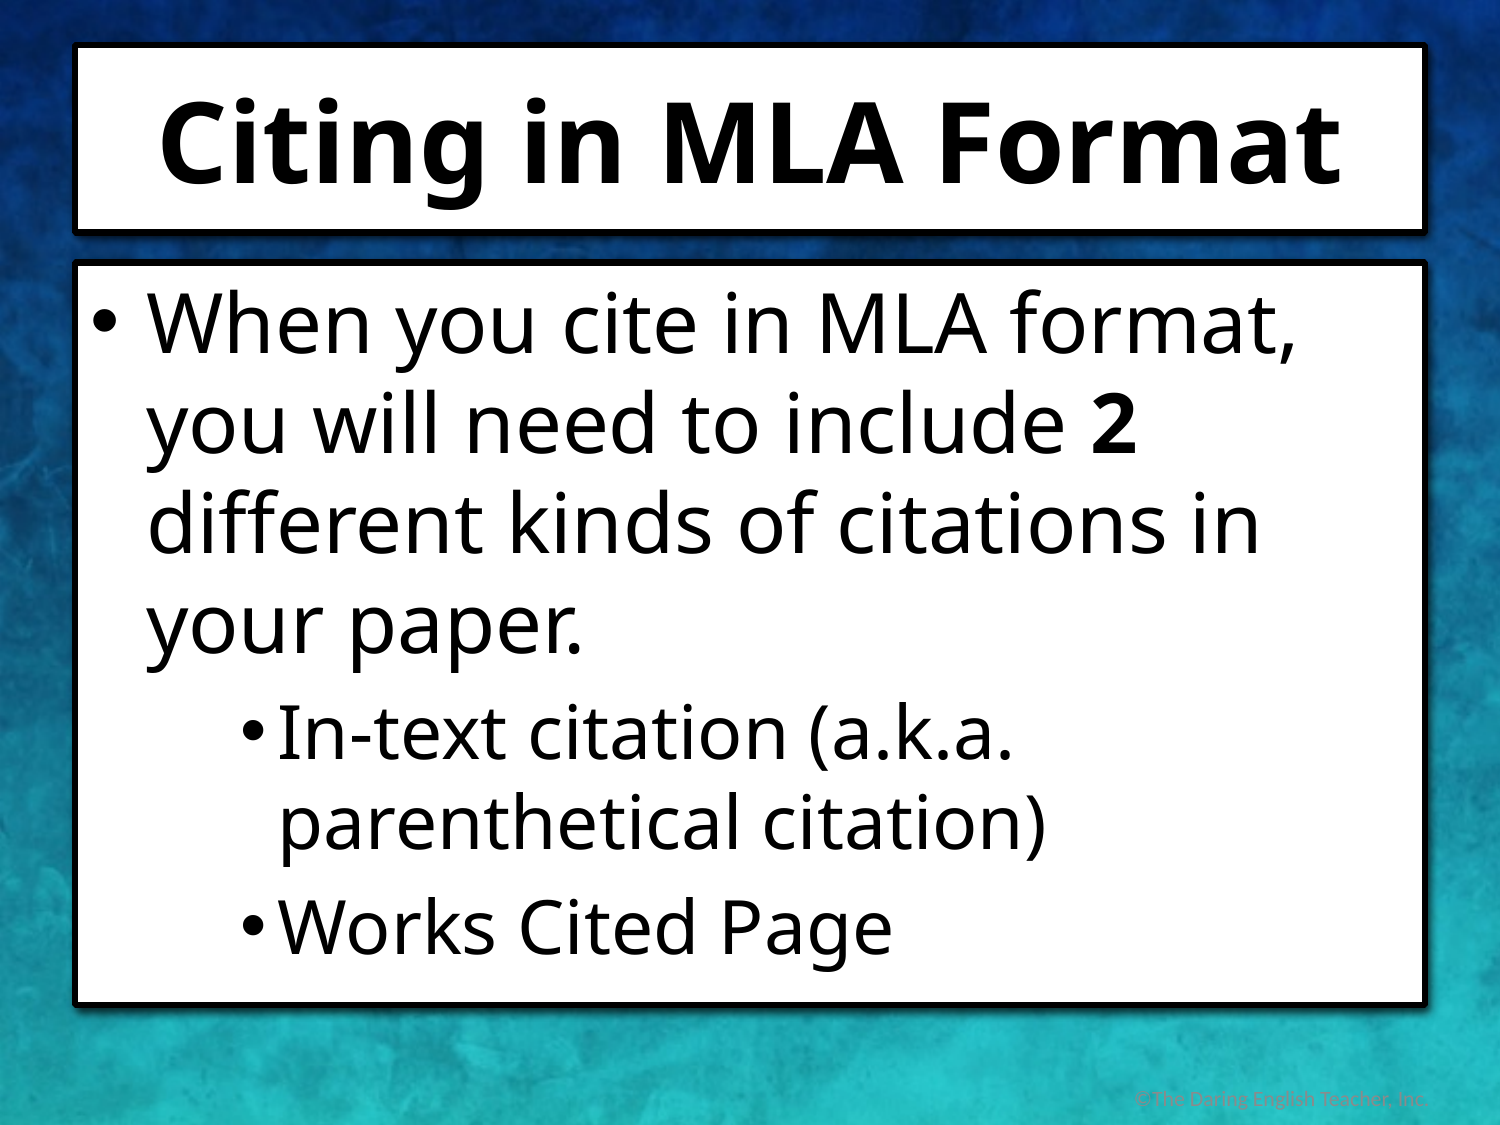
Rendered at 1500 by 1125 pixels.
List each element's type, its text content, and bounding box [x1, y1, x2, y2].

list When you cite in MLA format, you will need to include 2 different kinds of citations in your paper. In-text citation (a.k.a. parenthetical citation) Works Cited Page [72, 259, 1428, 1008]
title Citing in MLA Format [72, 42, 1428, 236]
picture [0, 0, 1500, 1125]
